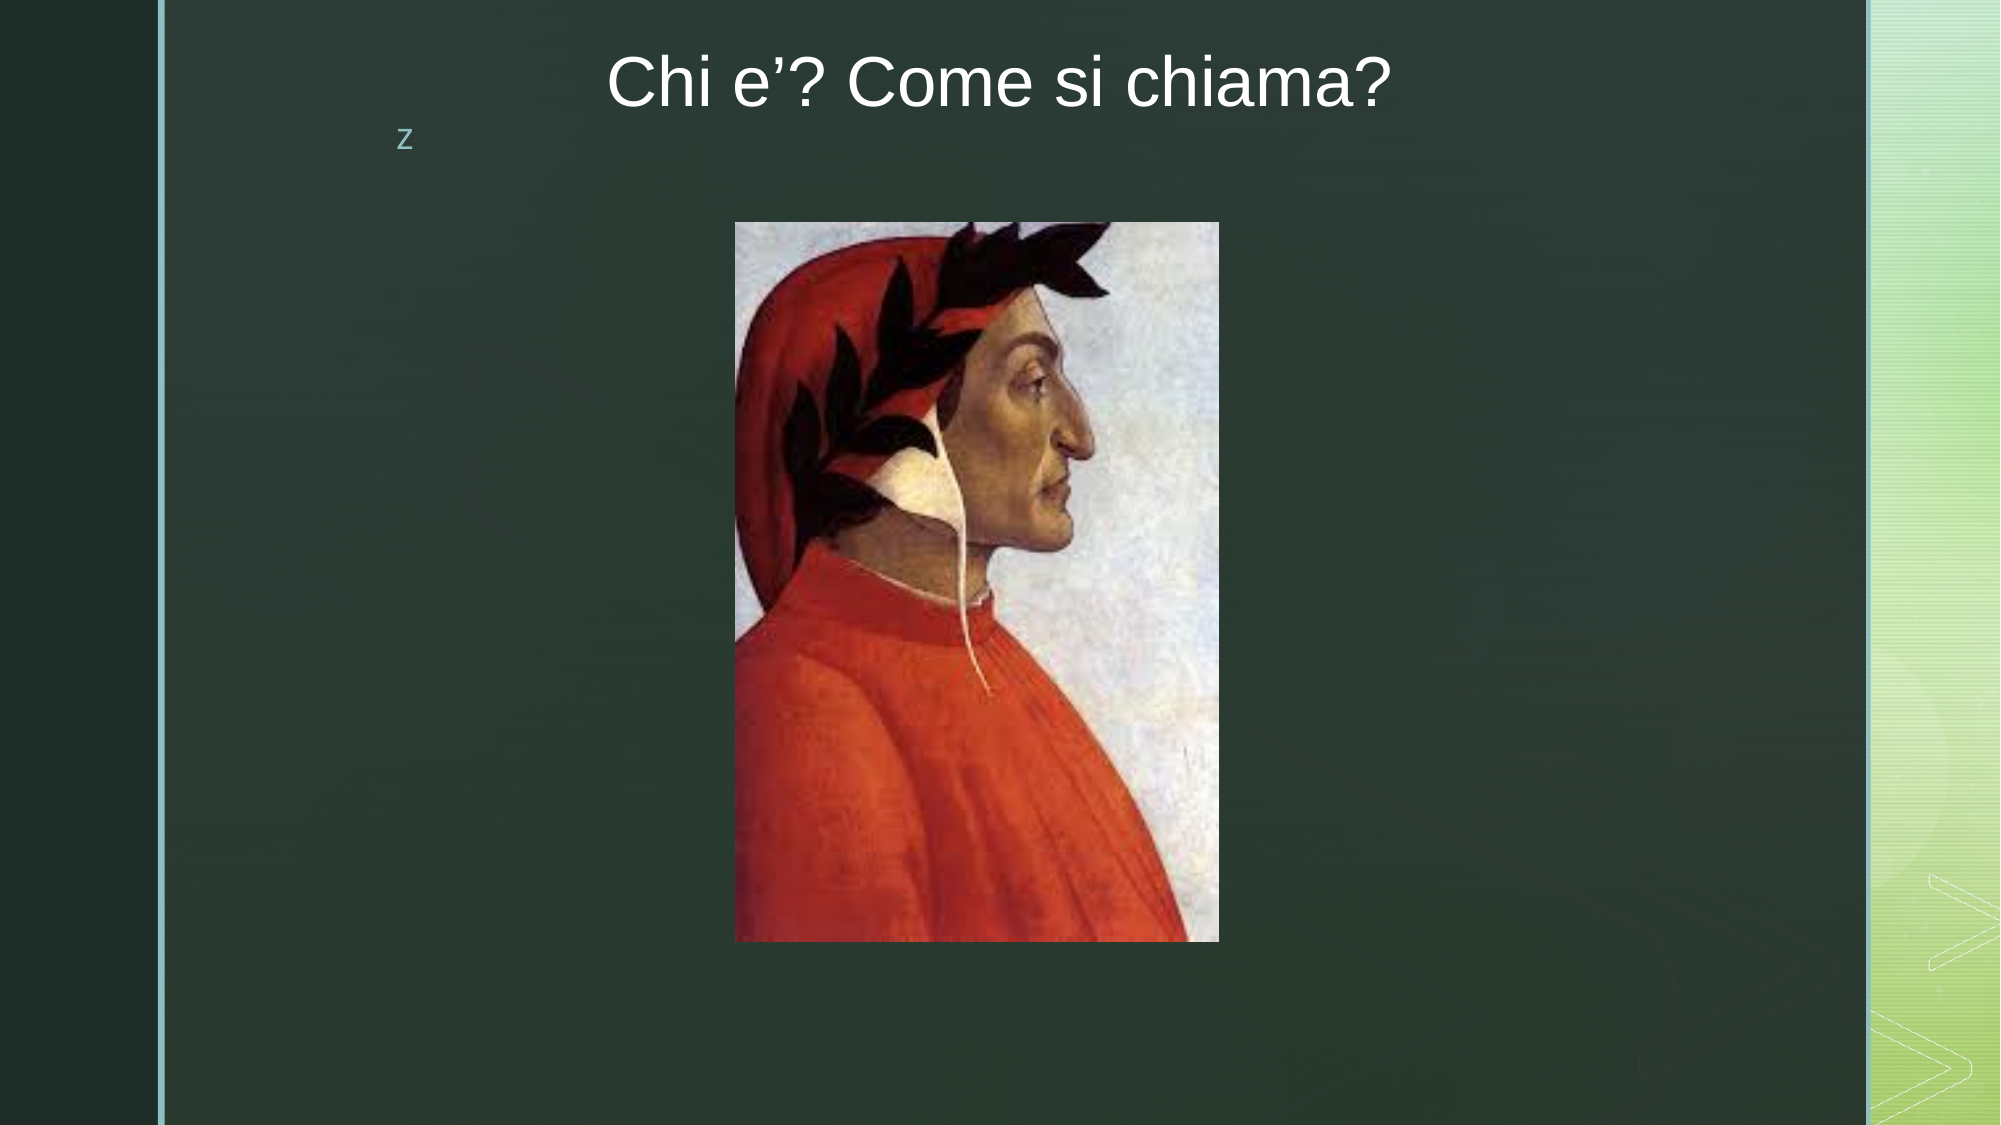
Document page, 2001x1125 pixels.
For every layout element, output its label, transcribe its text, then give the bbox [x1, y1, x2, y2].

picture [1871, 0, 2001, 1125]
title Chi e’? Come si chiama? [295, 37, 1705, 213]
picture [735, 222, 1219, 942]
